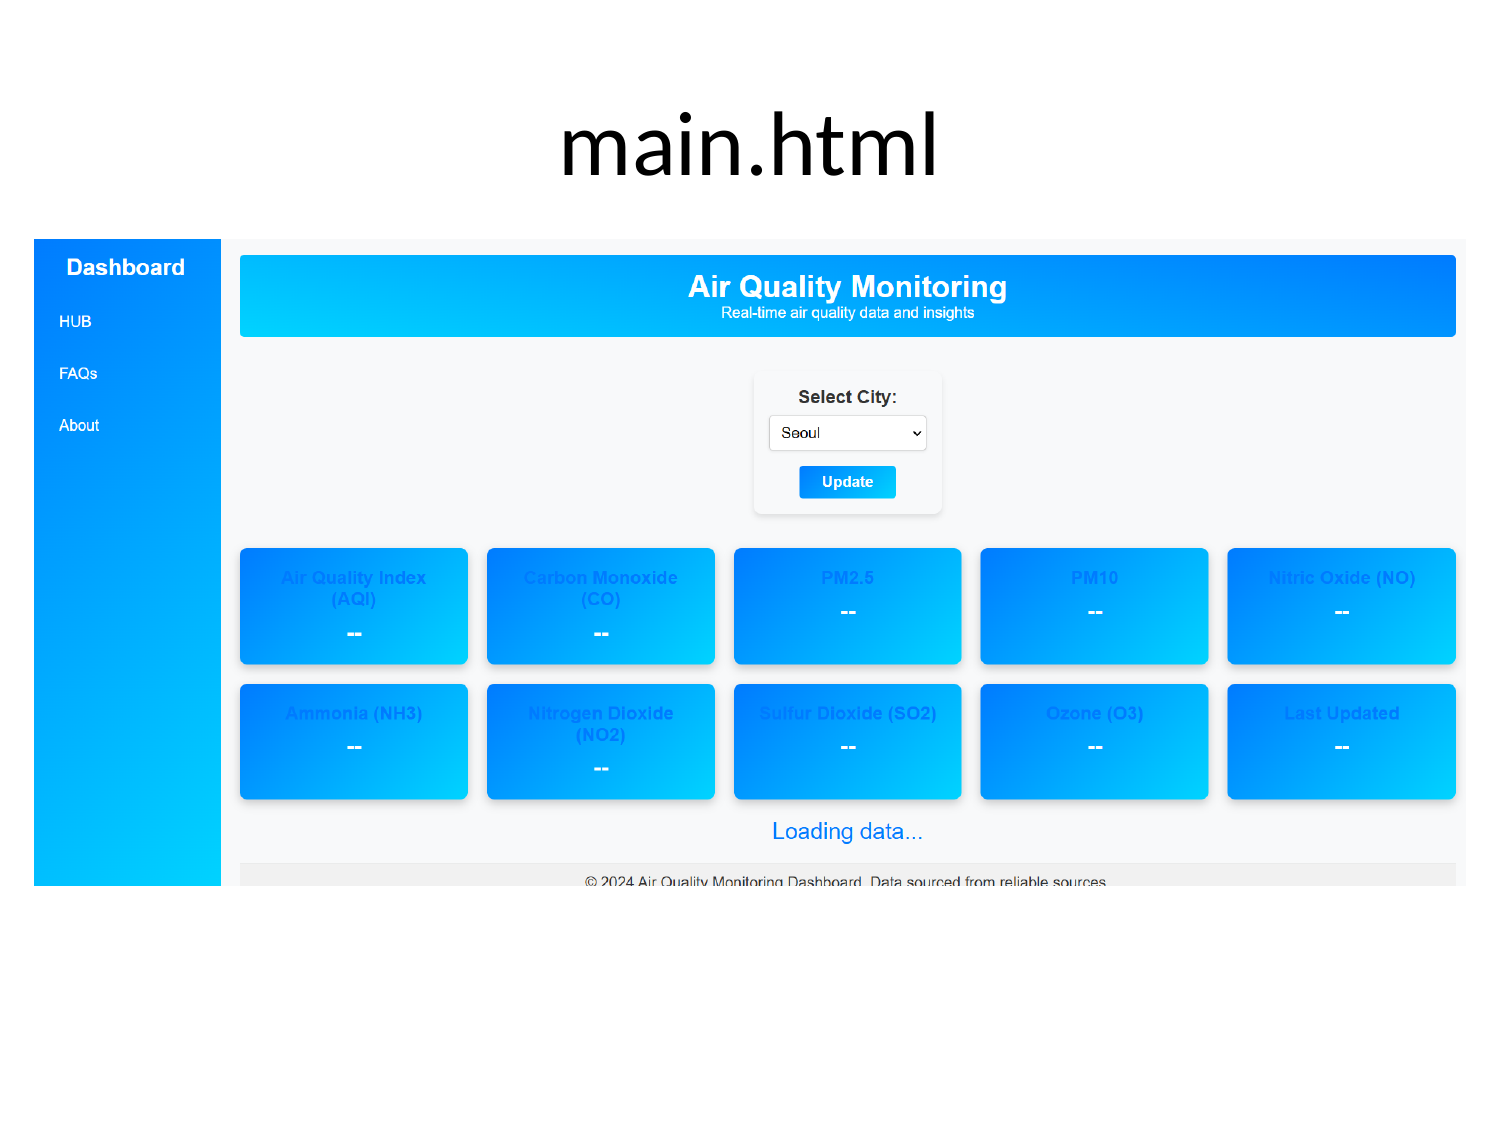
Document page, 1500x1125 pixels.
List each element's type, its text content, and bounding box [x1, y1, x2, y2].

title main.html [75, 45, 1425, 233]
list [34, 239, 1466, 886]
